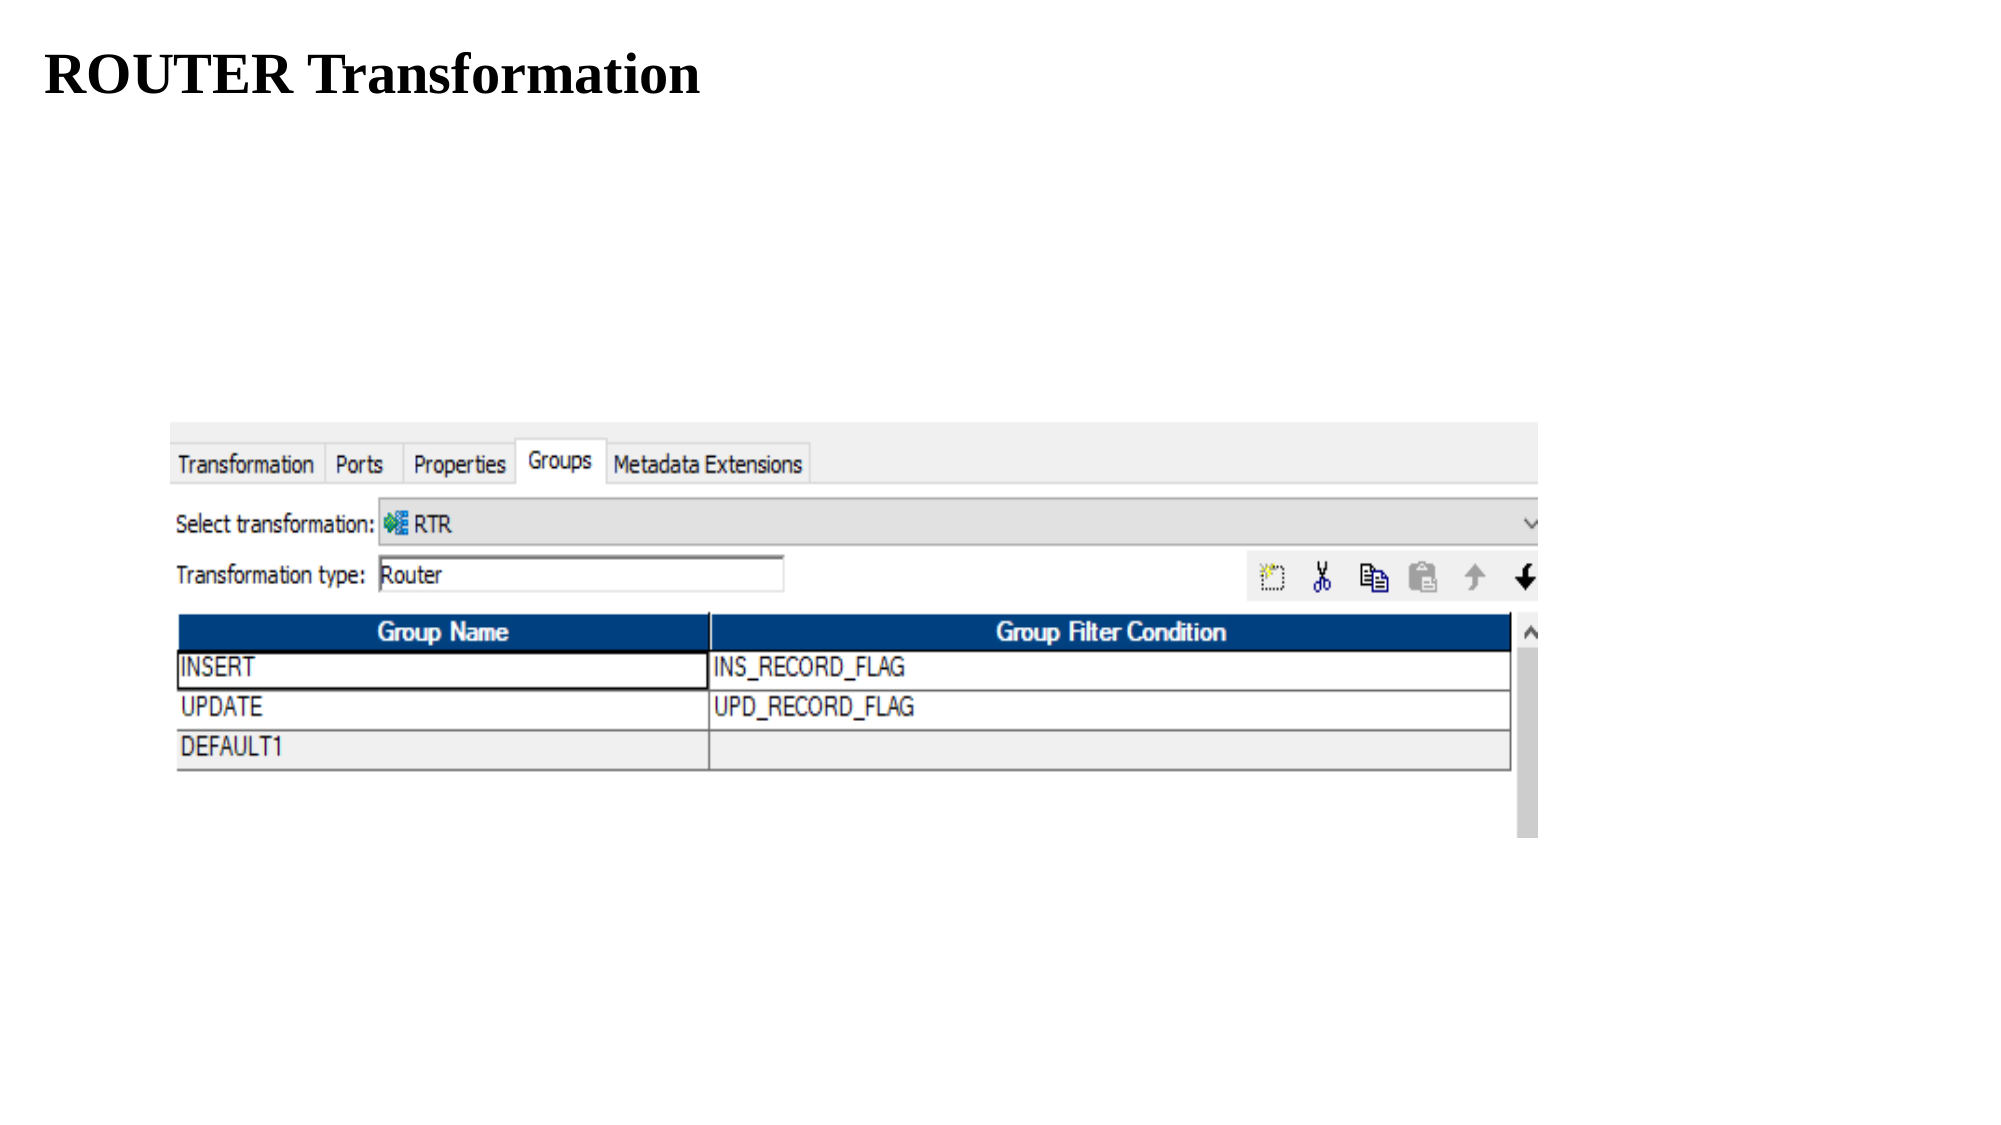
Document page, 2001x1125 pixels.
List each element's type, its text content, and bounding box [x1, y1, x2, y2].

picture [170, 414, 1538, 838]
text_box ROUTER Transformation [29, 27, 1501, 113]
